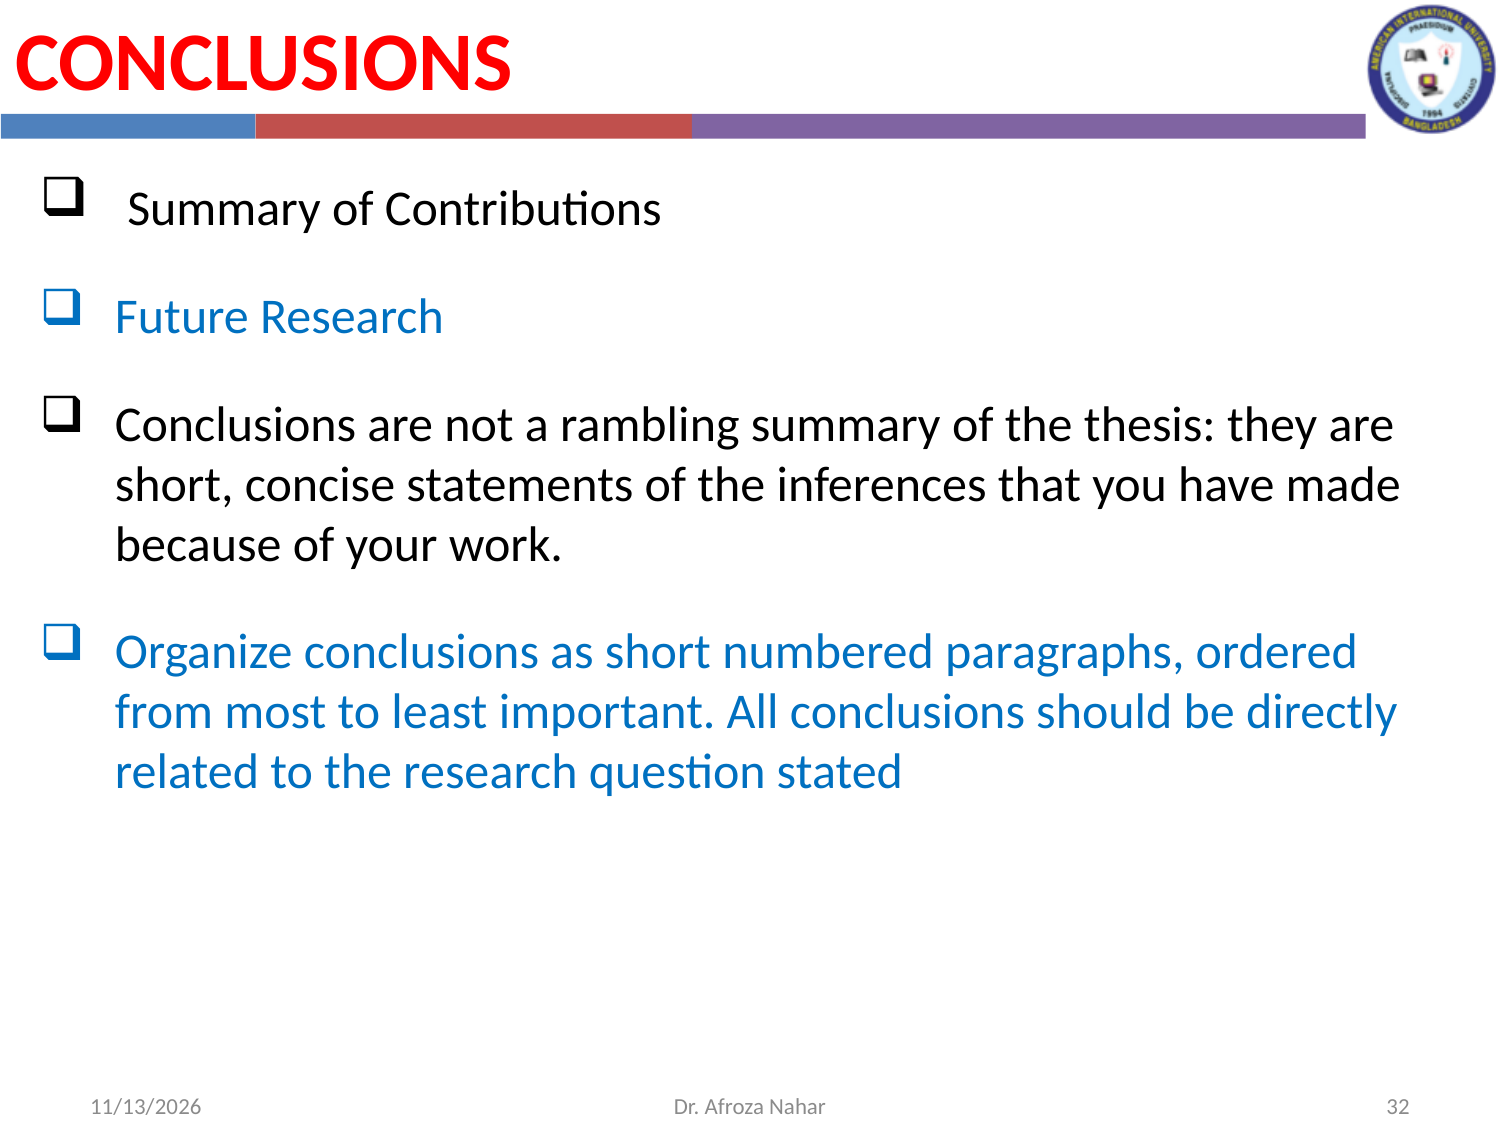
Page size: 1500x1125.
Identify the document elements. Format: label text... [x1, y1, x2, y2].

footer Dr. Afroza Nahar [512, 1074, 988, 1125]
list Conclusions [0, 0, 1366, 114]
list Summary of Contributions Future Research Conclusions are not a rambling summary of the thesis: they are short, concise statements of the inferences that you have made because of your work. Organize conclusions as short numbered paragraphs, ordered from most to least important. All conclusions should be directly related to the research question stated [24, 163, 1475, 1056]
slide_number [75, 1074, 425, 1125]
slide_number 32 [1074, 1074, 1425, 1125]
picture [1365, 2, 1499, 137]
